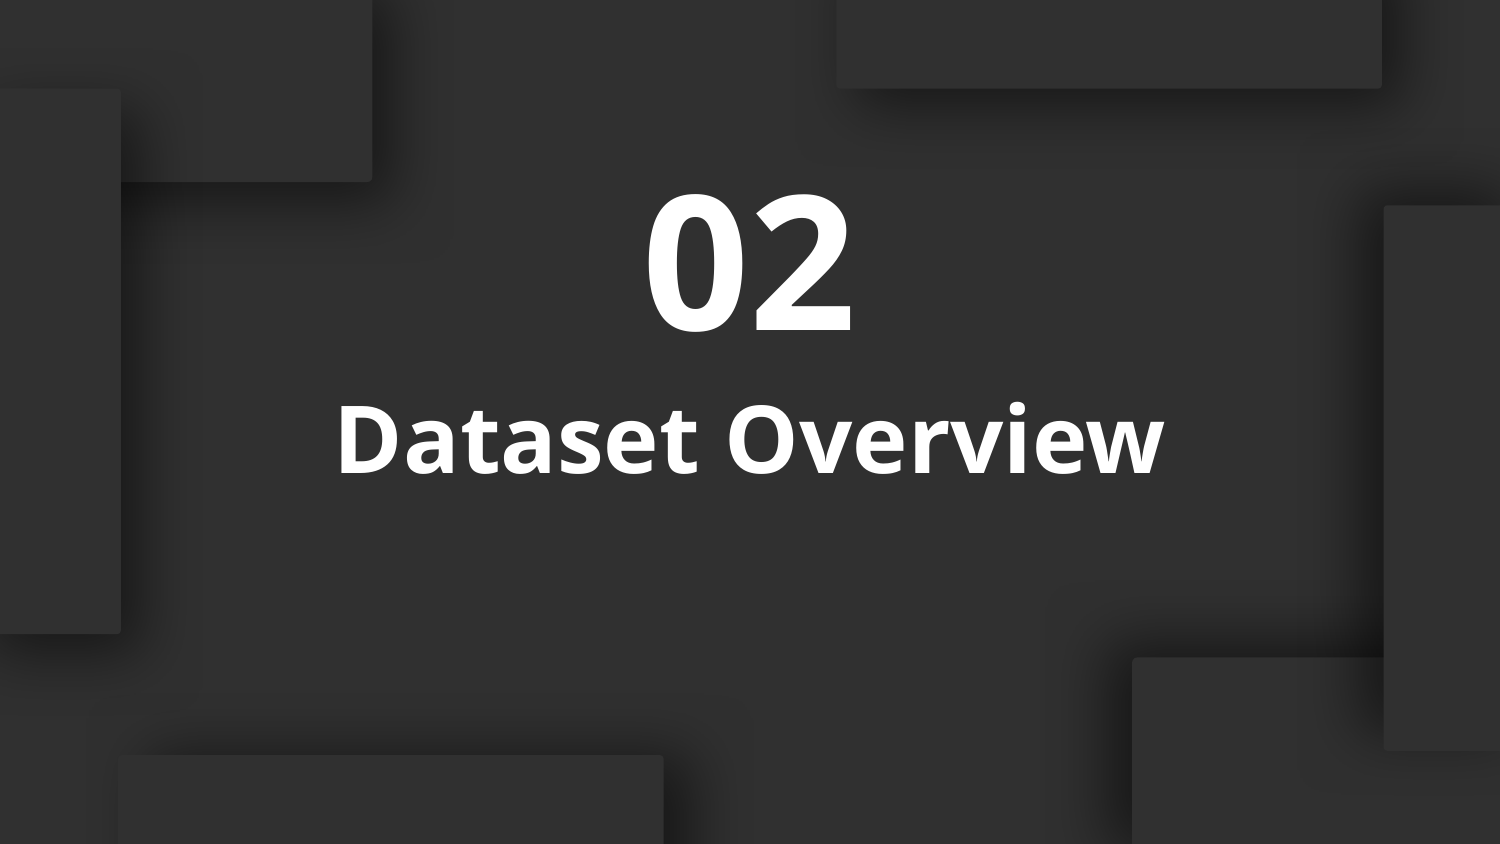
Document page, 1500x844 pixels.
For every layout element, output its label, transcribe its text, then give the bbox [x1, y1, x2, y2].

title 02 [600, 163, 900, 383]
title Dataset Overview [245, 357, 1254, 508]
